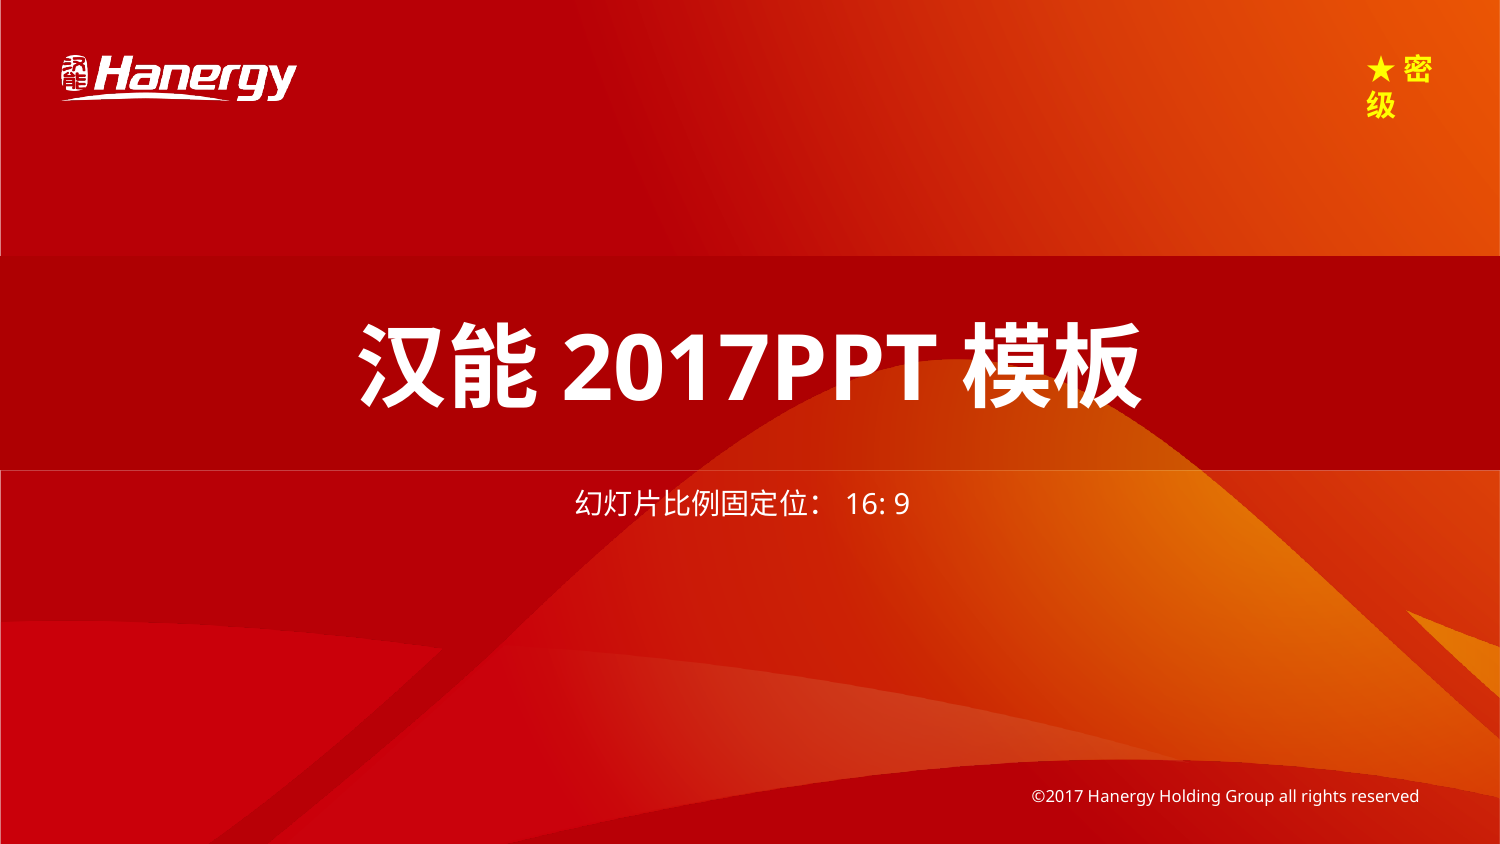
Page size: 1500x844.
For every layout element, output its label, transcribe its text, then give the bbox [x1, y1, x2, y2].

subtitle 幻灯片比例固定位：16: 9 [224, 477, 1276, 588]
picture [0, 0, 1500, 844]
text_box ★密级 [1351, 43, 1469, 130]
title 汉能2017PPT模板 [112, 256, 1388, 471]
